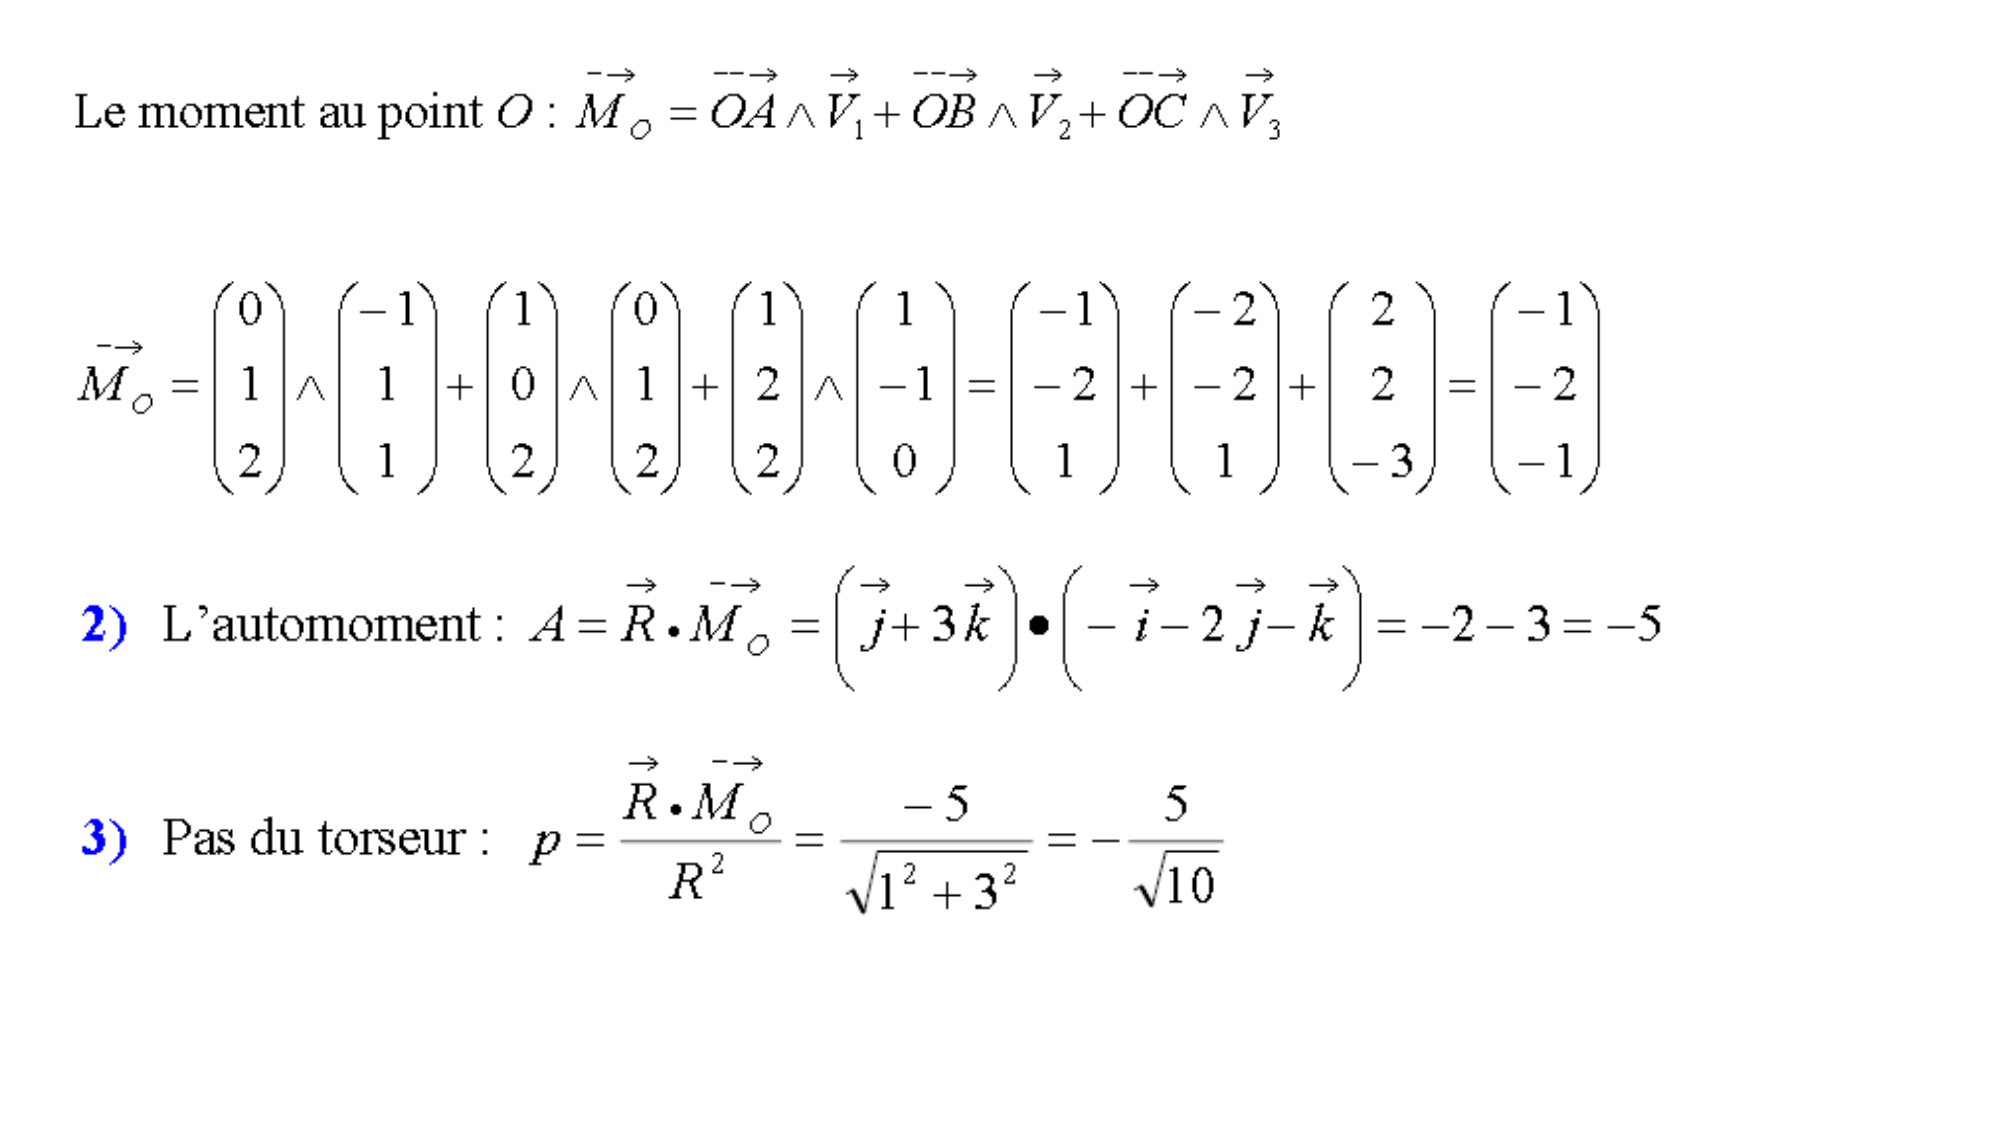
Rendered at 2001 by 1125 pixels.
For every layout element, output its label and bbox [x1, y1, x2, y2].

picture [64, 543, 1673, 939]
picture [64, 51, 1614, 513]
